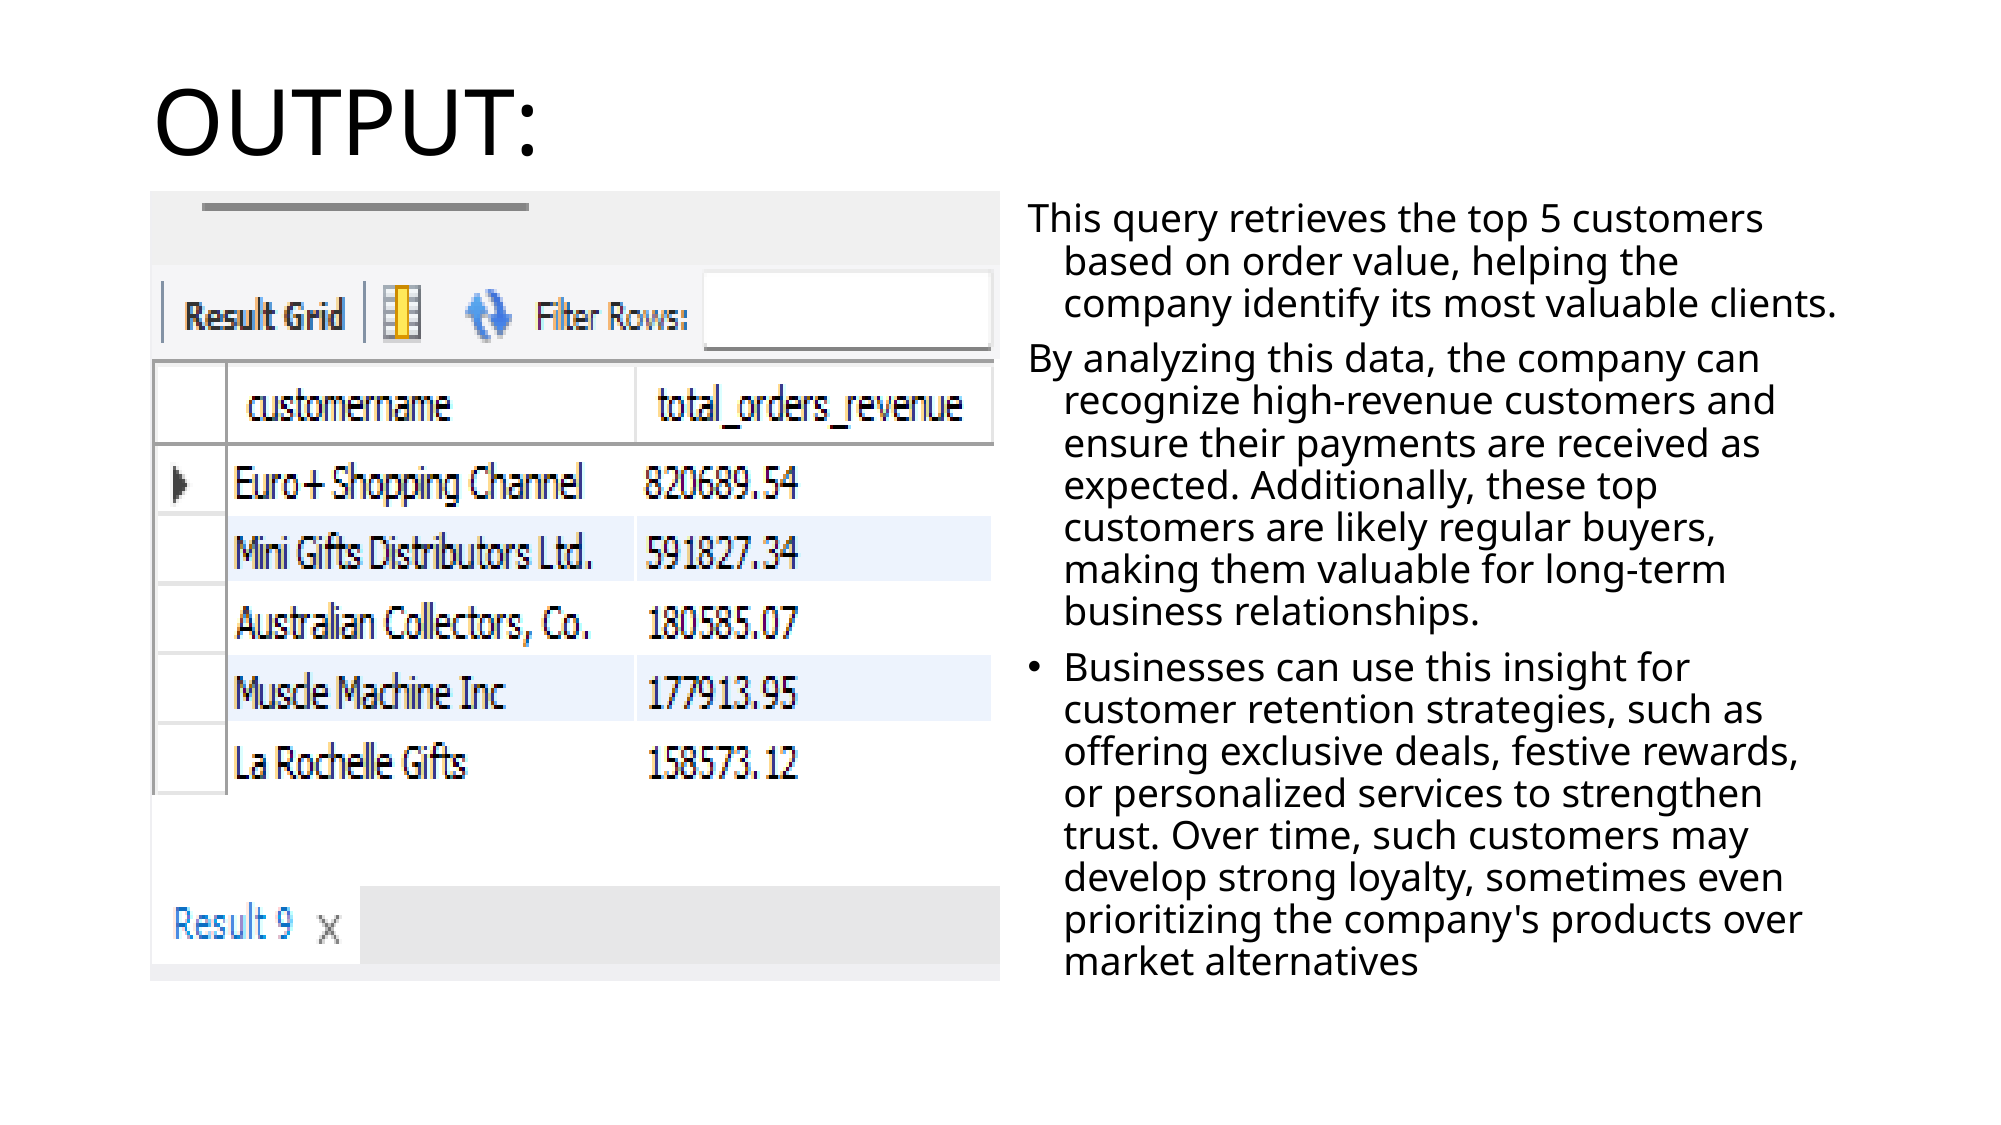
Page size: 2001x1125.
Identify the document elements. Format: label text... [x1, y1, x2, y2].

list This query retrieves the top 5 customers based on order value, helping the company identify its most valuable clients. By analyzing this data, the company can recognize high-revenue customers and ensure their payments are received as expected. Additionally, these top customers are likely regular buyers, making them valuable for long-term business relationships. Businesses can use this insight for customer retention strategies, such as offering exclusive deals, festive rewards, or personalized services to strengthen trust. Over time, such customers may develop strong loyalty, sometimes even prioritizing the company's products over market alternatives [1012, 191, 1863, 1014]
title OUTPUT: [137, 59, 1863, 192]
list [149, 191, 1001, 1014]
